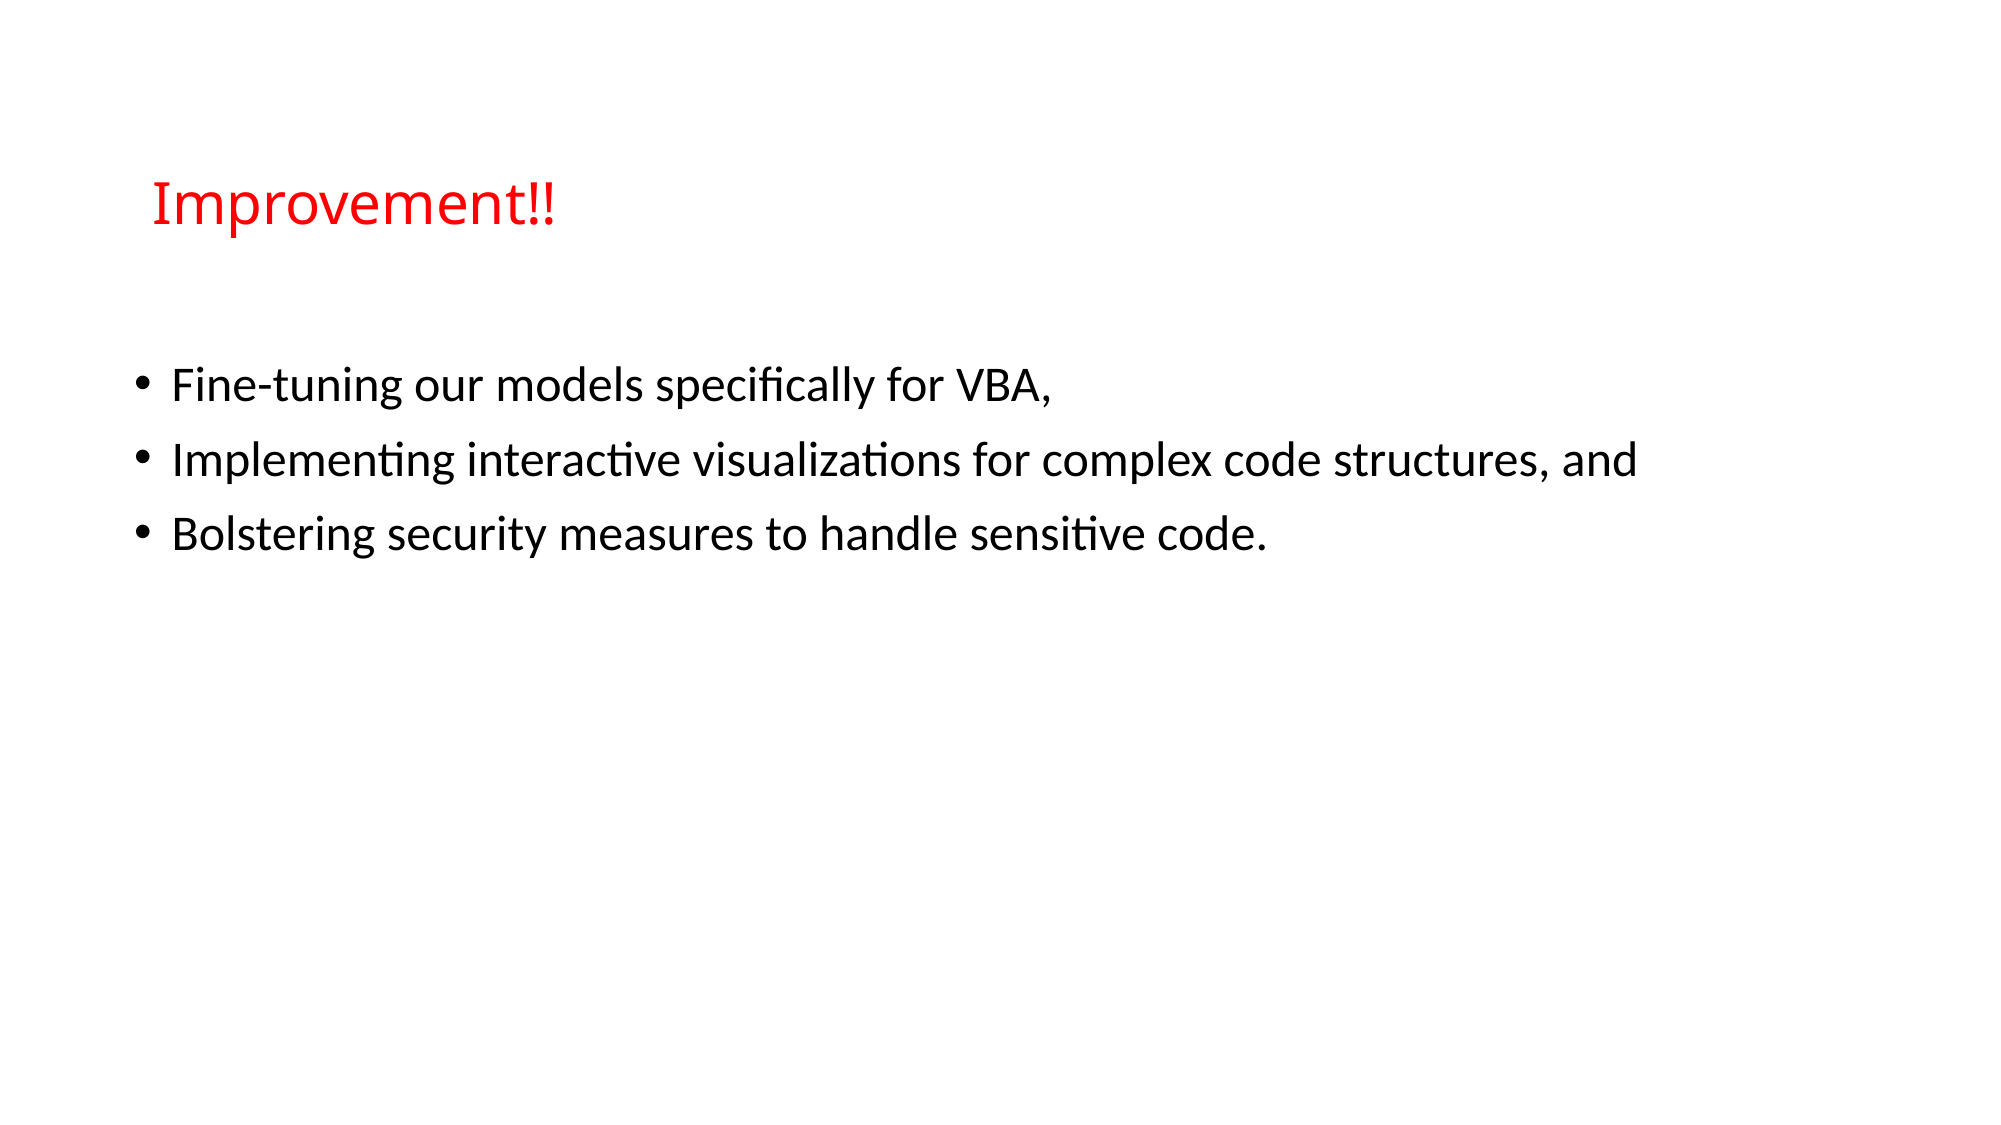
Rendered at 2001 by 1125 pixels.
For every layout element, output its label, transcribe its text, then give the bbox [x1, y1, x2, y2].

title Improvement!! [137, 136, 1863, 276]
list Fine-tuning our models specifically for VBA, Implementing interactive visualizations for complex code structures, and Bolstering security measures to handle sensitive code. [119, 350, 1845, 709]
